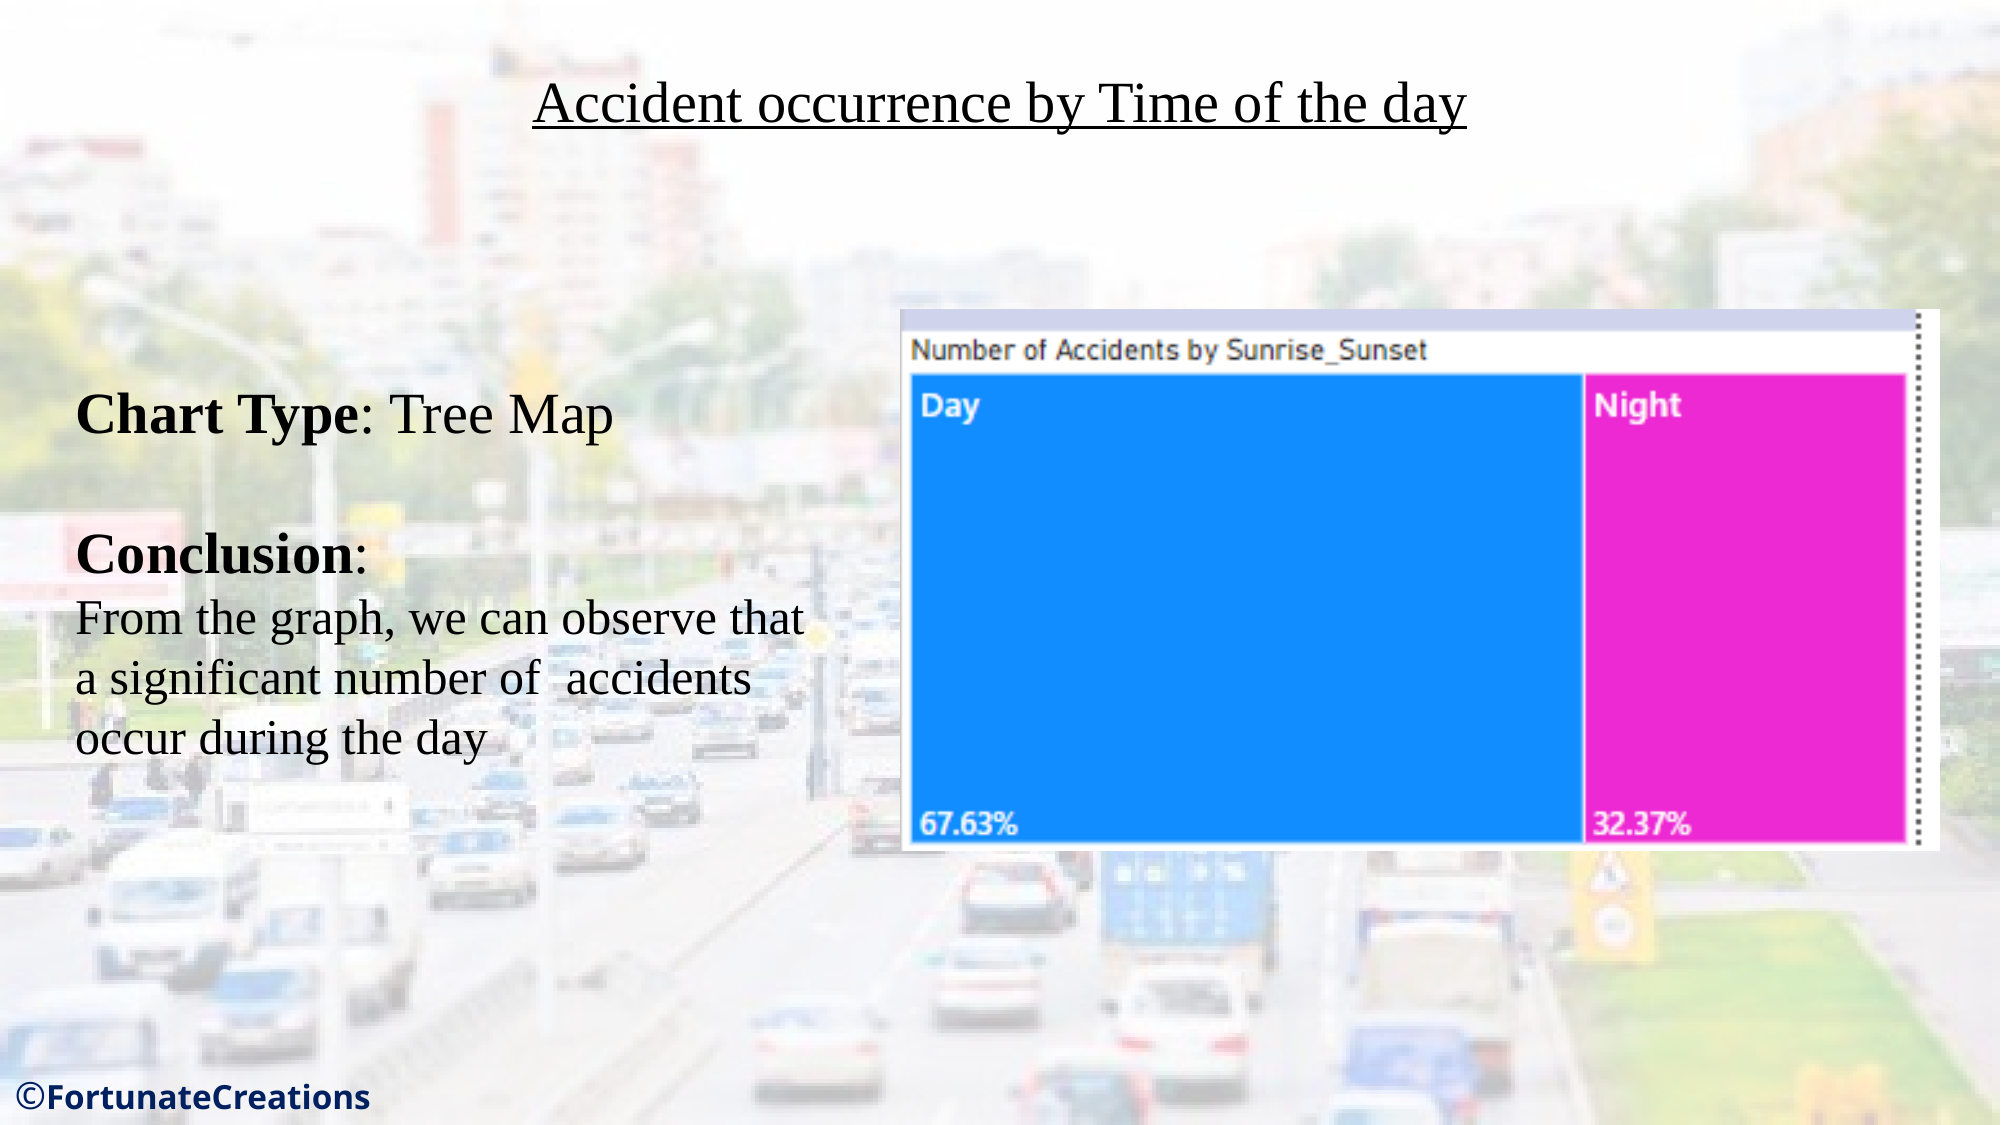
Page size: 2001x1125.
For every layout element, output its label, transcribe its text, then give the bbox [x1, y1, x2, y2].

picture [900, 309, 1940, 851]
text_box Accident occurrence by Time of the day [0, 56, 2000, 141]
text_box Chart Type: Tree Map Conclusion: From the graph, we can observe that a significant number of accidents occur during the day [60, 367, 854, 773]
text_box ©FortunateCreations [0, 1064, 401, 1125]
